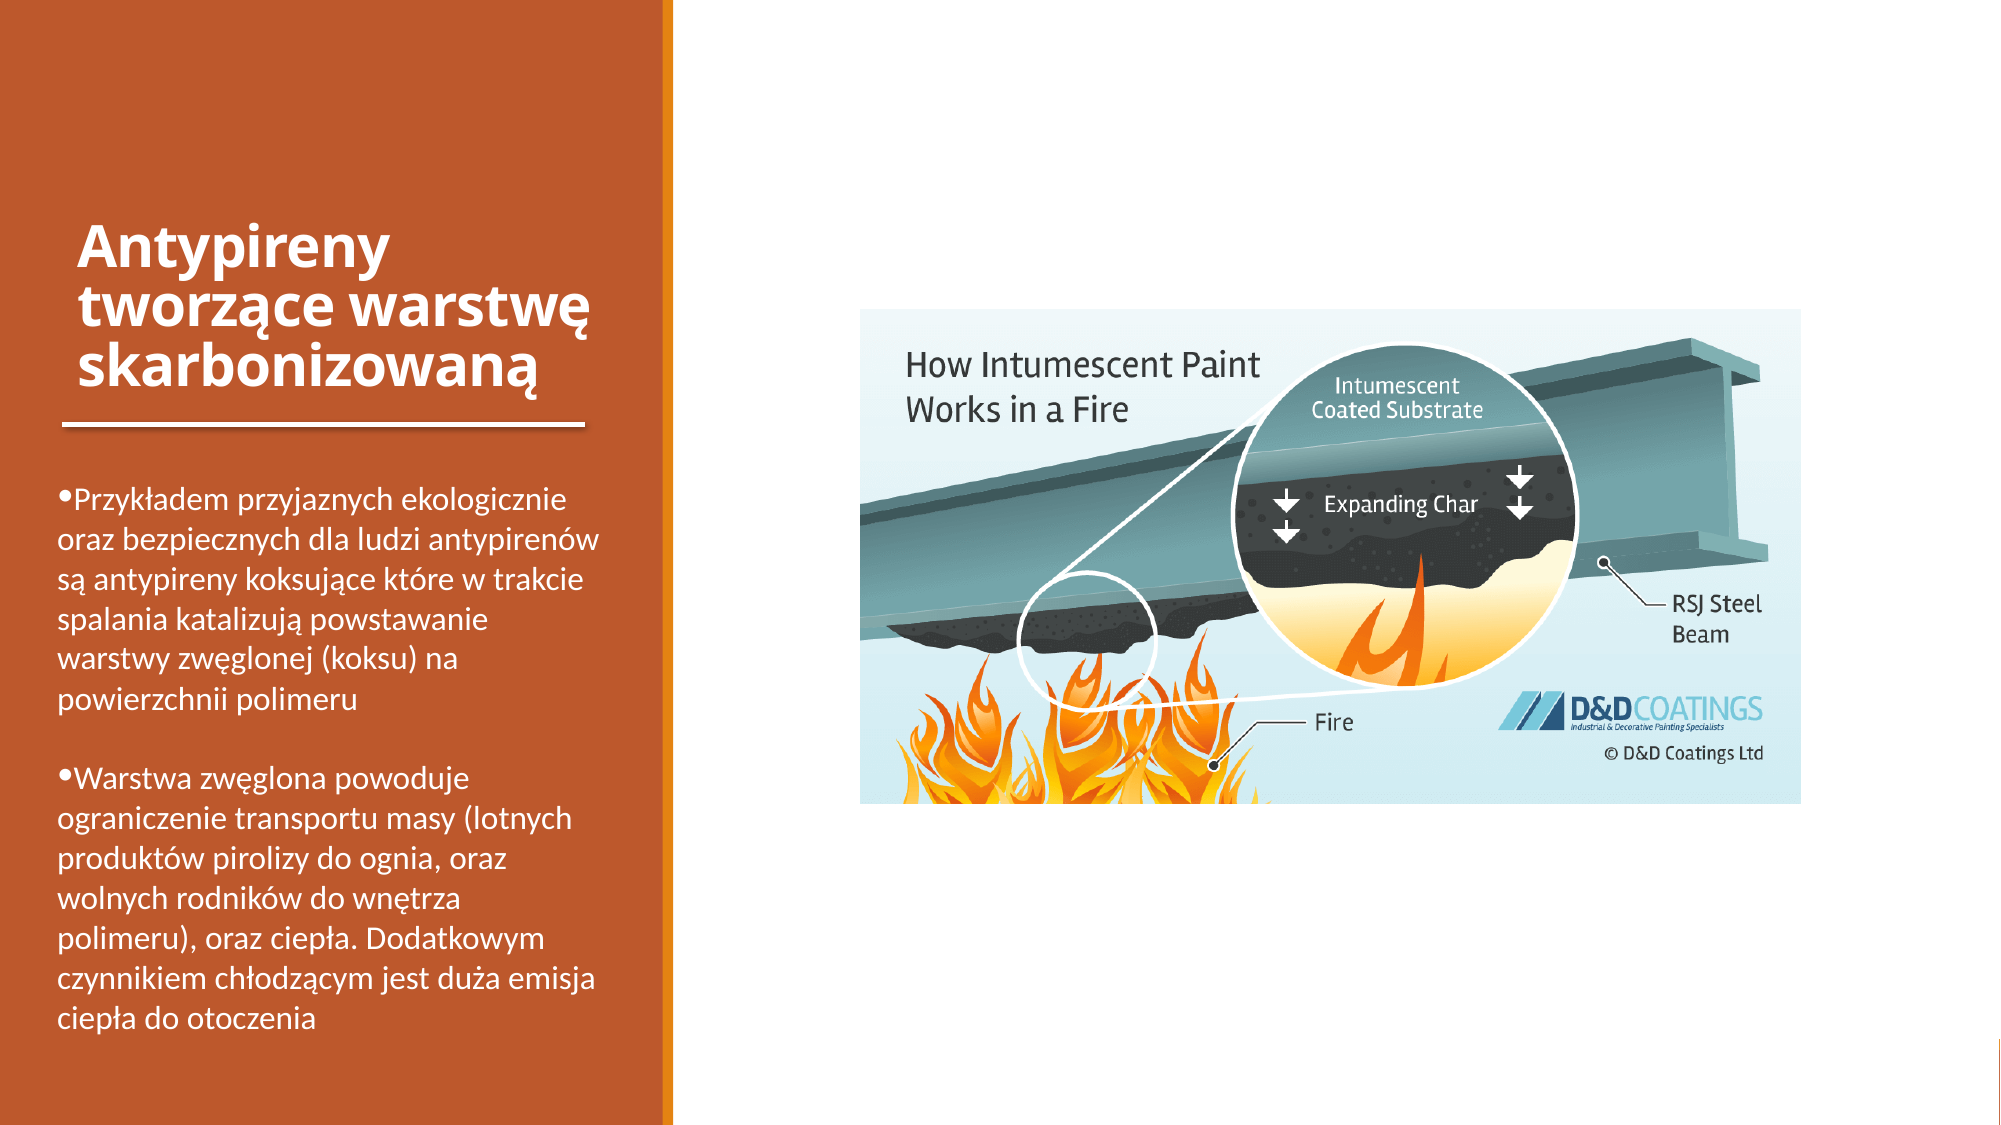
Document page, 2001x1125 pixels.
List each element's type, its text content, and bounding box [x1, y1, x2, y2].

text_box [674, 0, 2000, 1125]
text_box Przykładem przyjaznych ekologicznie oraz bezpiecznych dla ludzi antypirenów są antypireny koksujące które w trakcie spalania katalizują powstawanie warstwy zwęglonej (koksu) na powierzchnii polimeru Warstwa zwęglona powoduje ograniczenie transportu masy (lotnych produktów pirolizy do ognia, oraz wolnych rodników do wnętrza polimeru), oraz ciepła. Dodatkowym czynnikiem chłodzącym jest duża emisja ciepła do otoczenia [42, 469, 624, 1125]
text_box [661, 296, 674, 1125]
text_box [661, 0, 674, 282]
title Antypireny tworzące warstwę skarbonizowaną [62, 60, 624, 406]
text_box [0, 0, 661, 1125]
picture [859, 308, 1801, 805]
